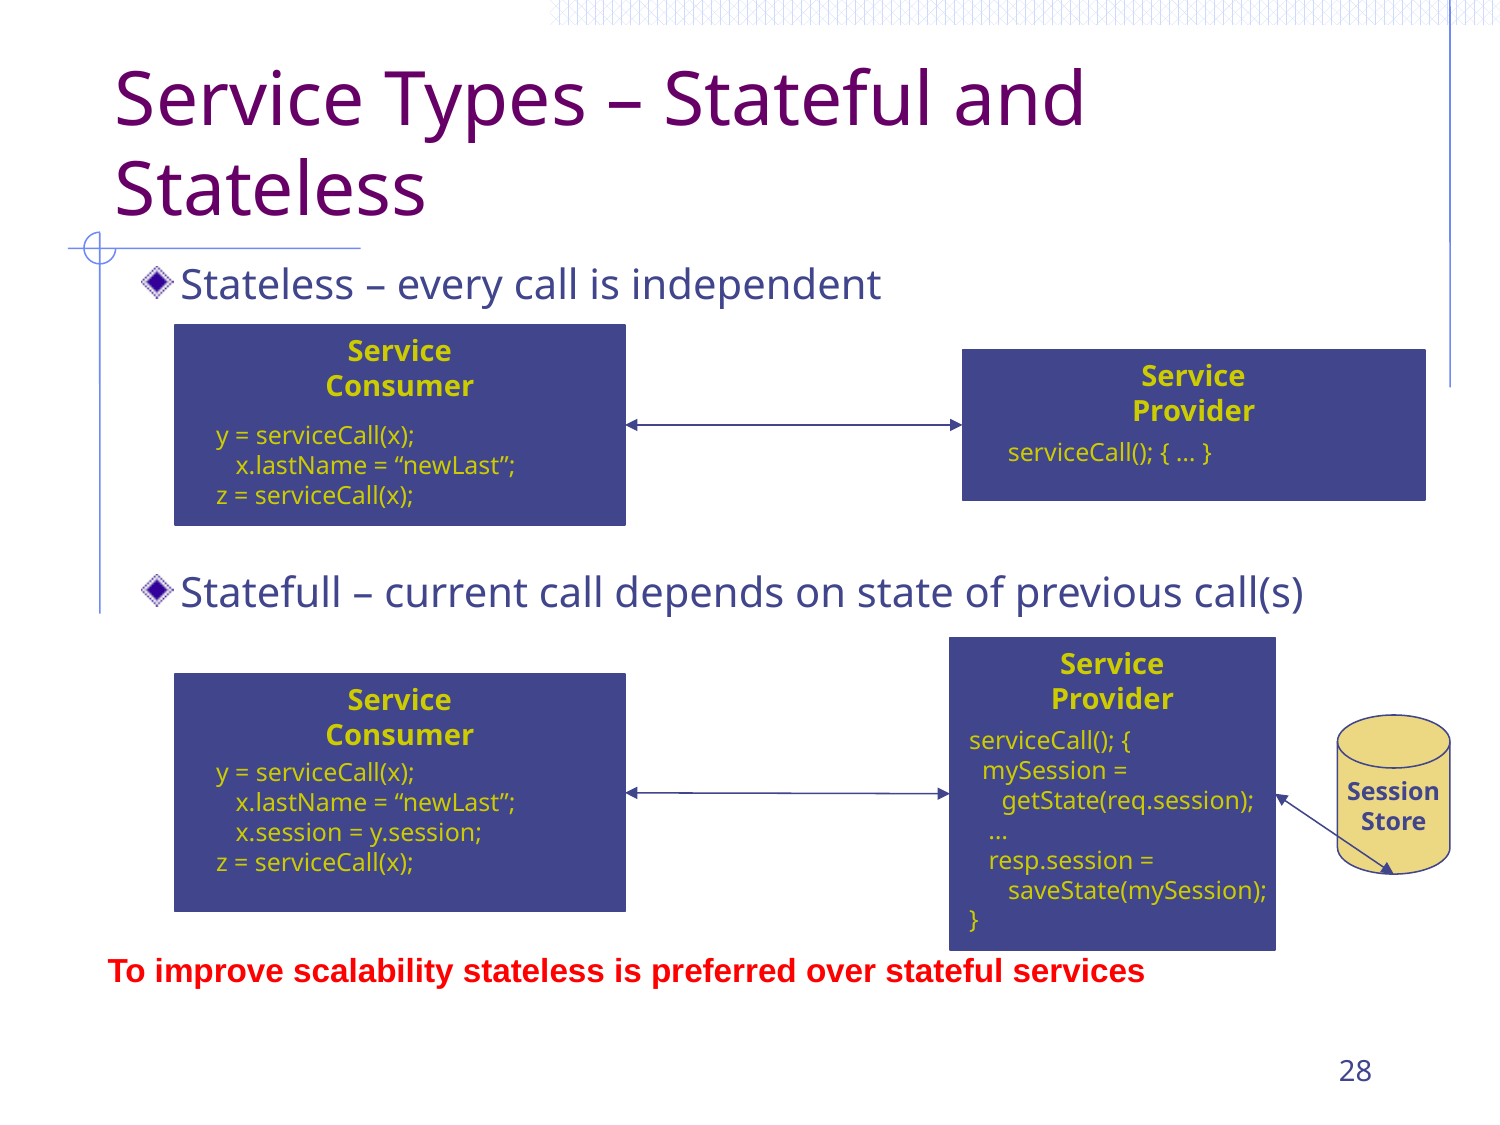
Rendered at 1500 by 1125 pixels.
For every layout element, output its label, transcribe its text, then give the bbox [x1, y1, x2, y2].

text_box Service Provider [962, 349, 1425, 500]
picture [141, 574, 174, 607]
text_box Service Consumer [174, 674, 625, 912]
text_box Service Provider [1163, 942, 1275, 950]
slide_number 28 [1074, 1066, 1388, 1100]
text_box y = serviceCall(x); x.lastName = “newLast”; x.session = y.session; z = serviceCall(x); [201, 749, 532, 884]
text_box serviceCall(); { mySession = getState(req.session); … resp.session = saveState(mySession); } [954, 717, 1283, 942]
title Service Types – Stateful and Stateless [99, 50, 1375, 238]
text_box Service Provider [950, 637, 1275, 941]
text_box y = serviceCall(x); x.lastName = “newLast”; z = serviceCall(x); [201, 412, 532, 518]
list Stateless – every call is independent Statefull – current call depends on state of previous call(s) [126, 249, 1463, 1066]
picture [141, 266, 174, 299]
text_box Service Consumer [174, 324, 625, 525]
text_box Session Store [1337, 714, 1450, 875]
text_box To improve scalability stateless is preferred over stateful services [92, 941, 1163, 997]
text_box serviceCall(); { … } [993, 429, 1228, 475]
